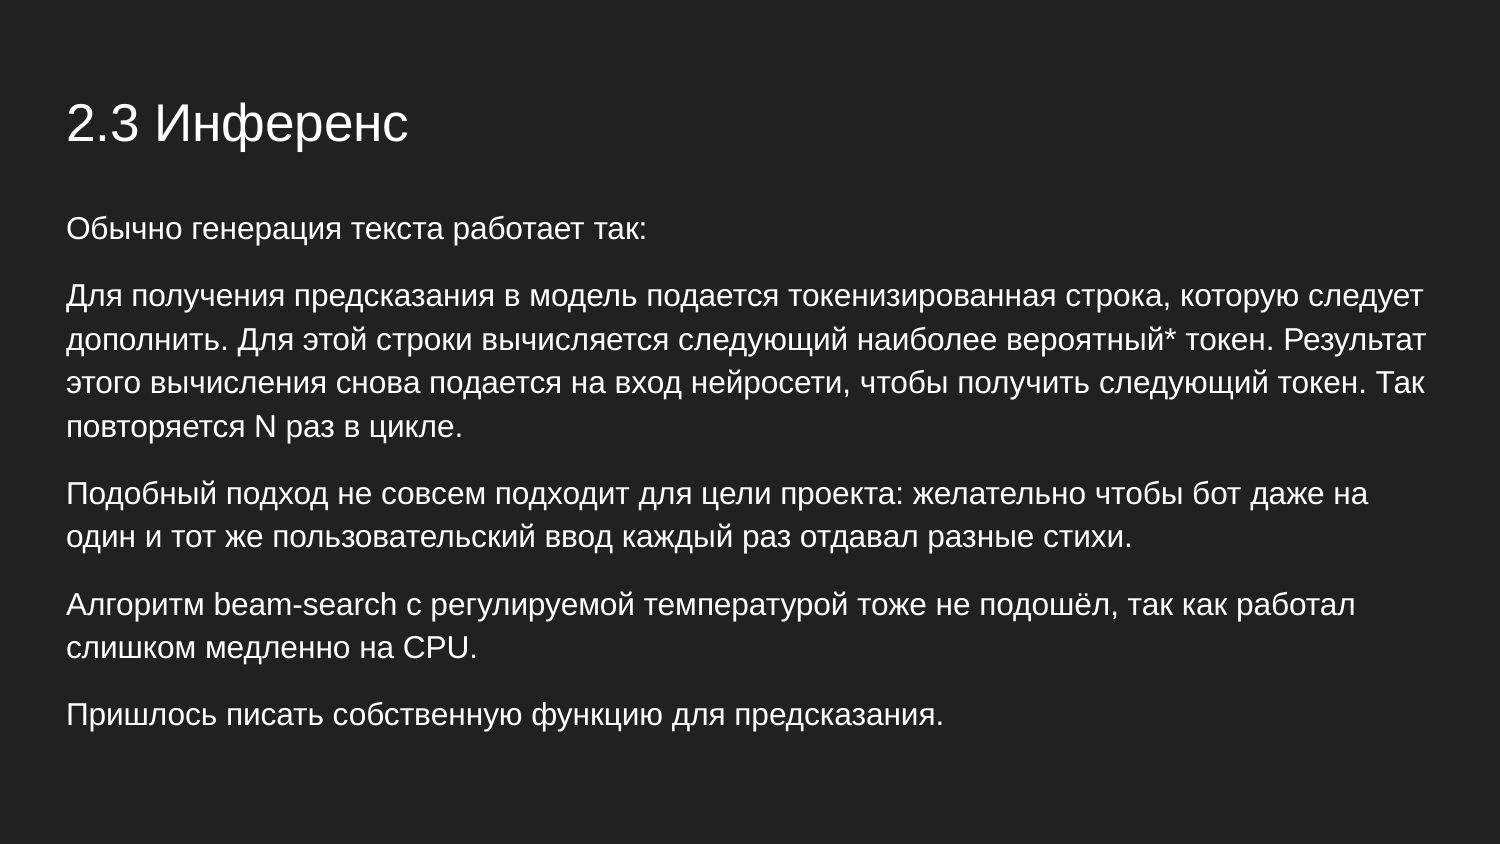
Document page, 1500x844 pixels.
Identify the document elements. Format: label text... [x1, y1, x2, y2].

title 2.3 Инференс [51, 72, 1449, 167]
list Обычно генерация текста работает так: Для получения предсказания в модель подается токенизированная строка, которую следует дополнить. Для этой строки вычисляется следующий наиболее вероятный* токен. Результат этого вычисления снова подается на вход нейросети, чтобы получить следующий токен. Так повторяется N раз в цикле. Подобный подход не совсем подходит для цели проекта: желательно чтобы бот даже на один и тот же пользовательский ввод каждый раз отдавал разные стихи. Алгоритм beam-search с регулируемой температурой тоже не подошёл, так как работал слишком медленно на CPU. Пришлось писать собственную функцию для предсказания. [51, 187, 1449, 748]
